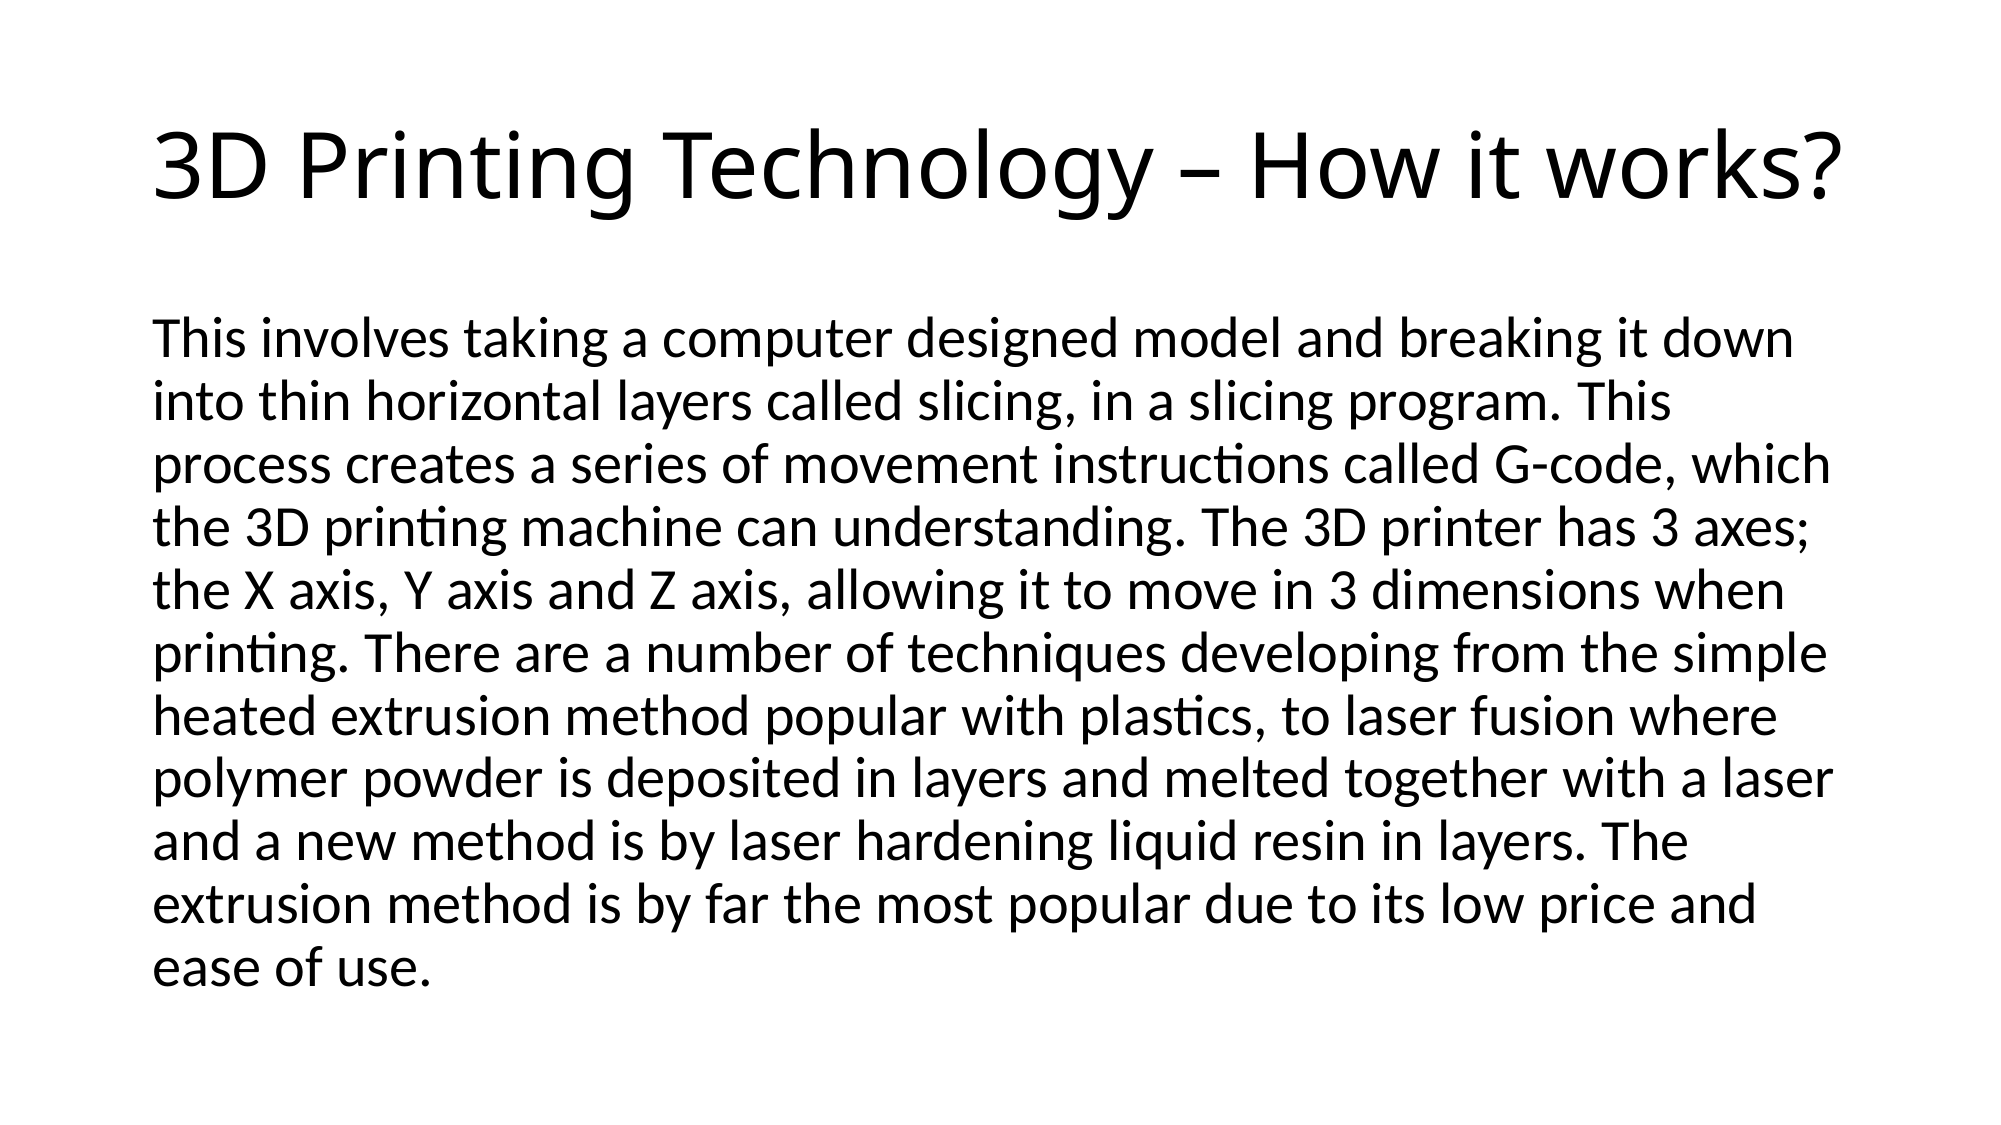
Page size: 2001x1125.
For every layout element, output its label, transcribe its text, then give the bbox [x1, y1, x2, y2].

title 3D Printing Technology – How it works? [137, 59, 1863, 278]
list This involves taking a computer designed model and breaking it down into thin horizontal layers called slicing, in a slicing program. This process creates a series of movement instructions called G-code, which the 3D printing machine can understanding. The 3D printer has 3 axes; the X axis, Y axis and Z axis, allowing it to move in 3 dimensions when printing. There are a number of techniques developing from the simple heated extrusion method popular with plastics, to laser fusion where polymer powder is deposited in layers and melted together with a laser and a new method is by laser hardening liquid resin in layers. The extrusion method is by far the most popular due to its low price and ease of use. [137, 299, 1863, 1014]
